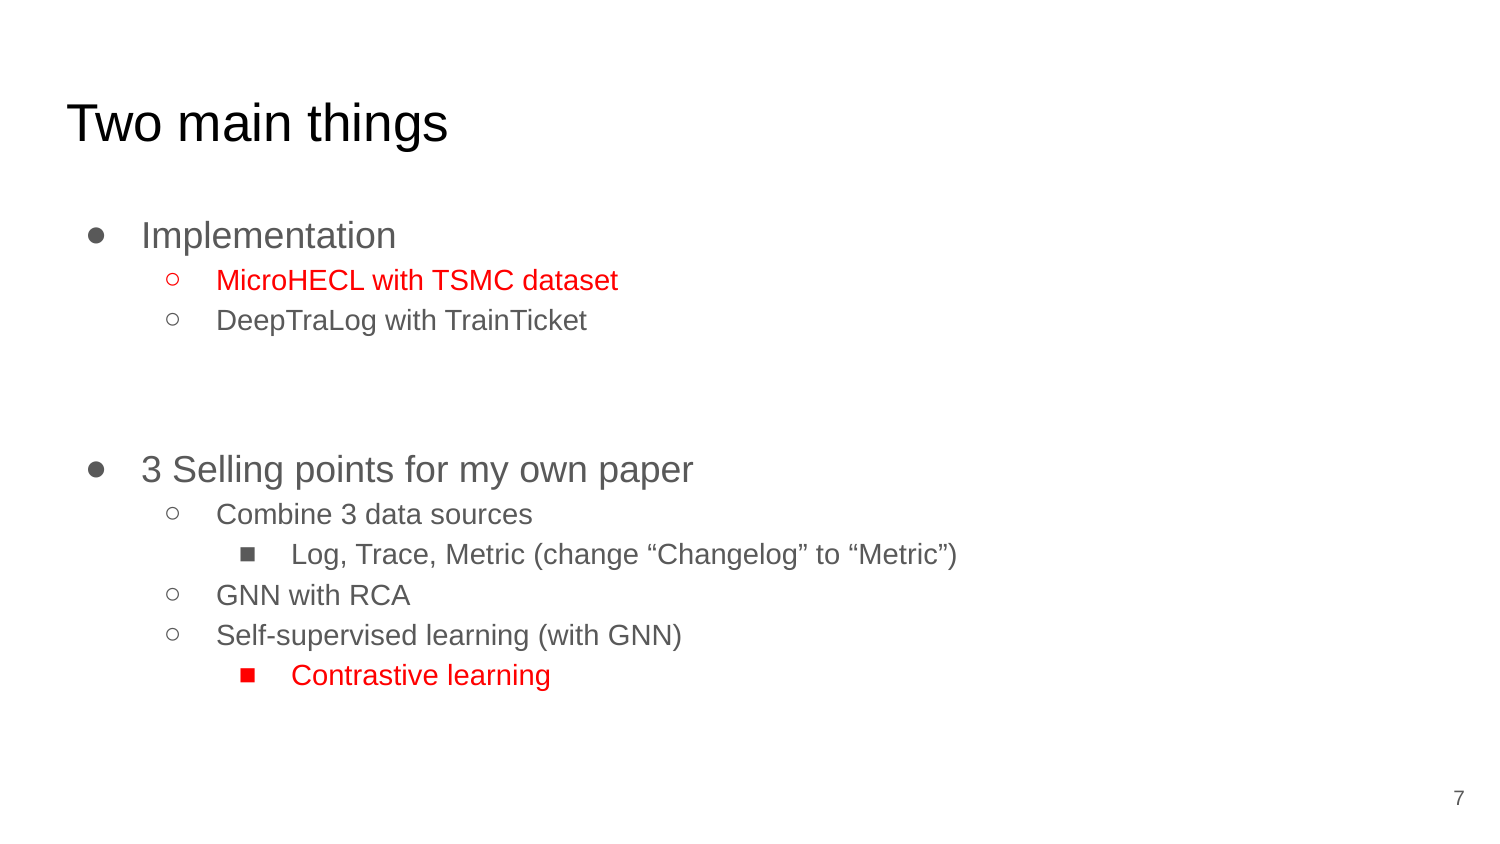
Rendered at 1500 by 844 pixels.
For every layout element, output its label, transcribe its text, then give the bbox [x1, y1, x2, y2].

title Two main things [51, 72, 1449, 167]
slide_number ‹#› [1389, 764, 1480, 830]
list Implementation MicroHECL with TSMC dataset DeepTraLog with TrainTicket 3 Selling points for my own paper Combine 3 data sources Log, Trace, Metric (change “Changelog” to “Metric”) GNN with RCA Self-supervised learning (with GNN) Contrastive learning [51, 189, 1449, 750]
